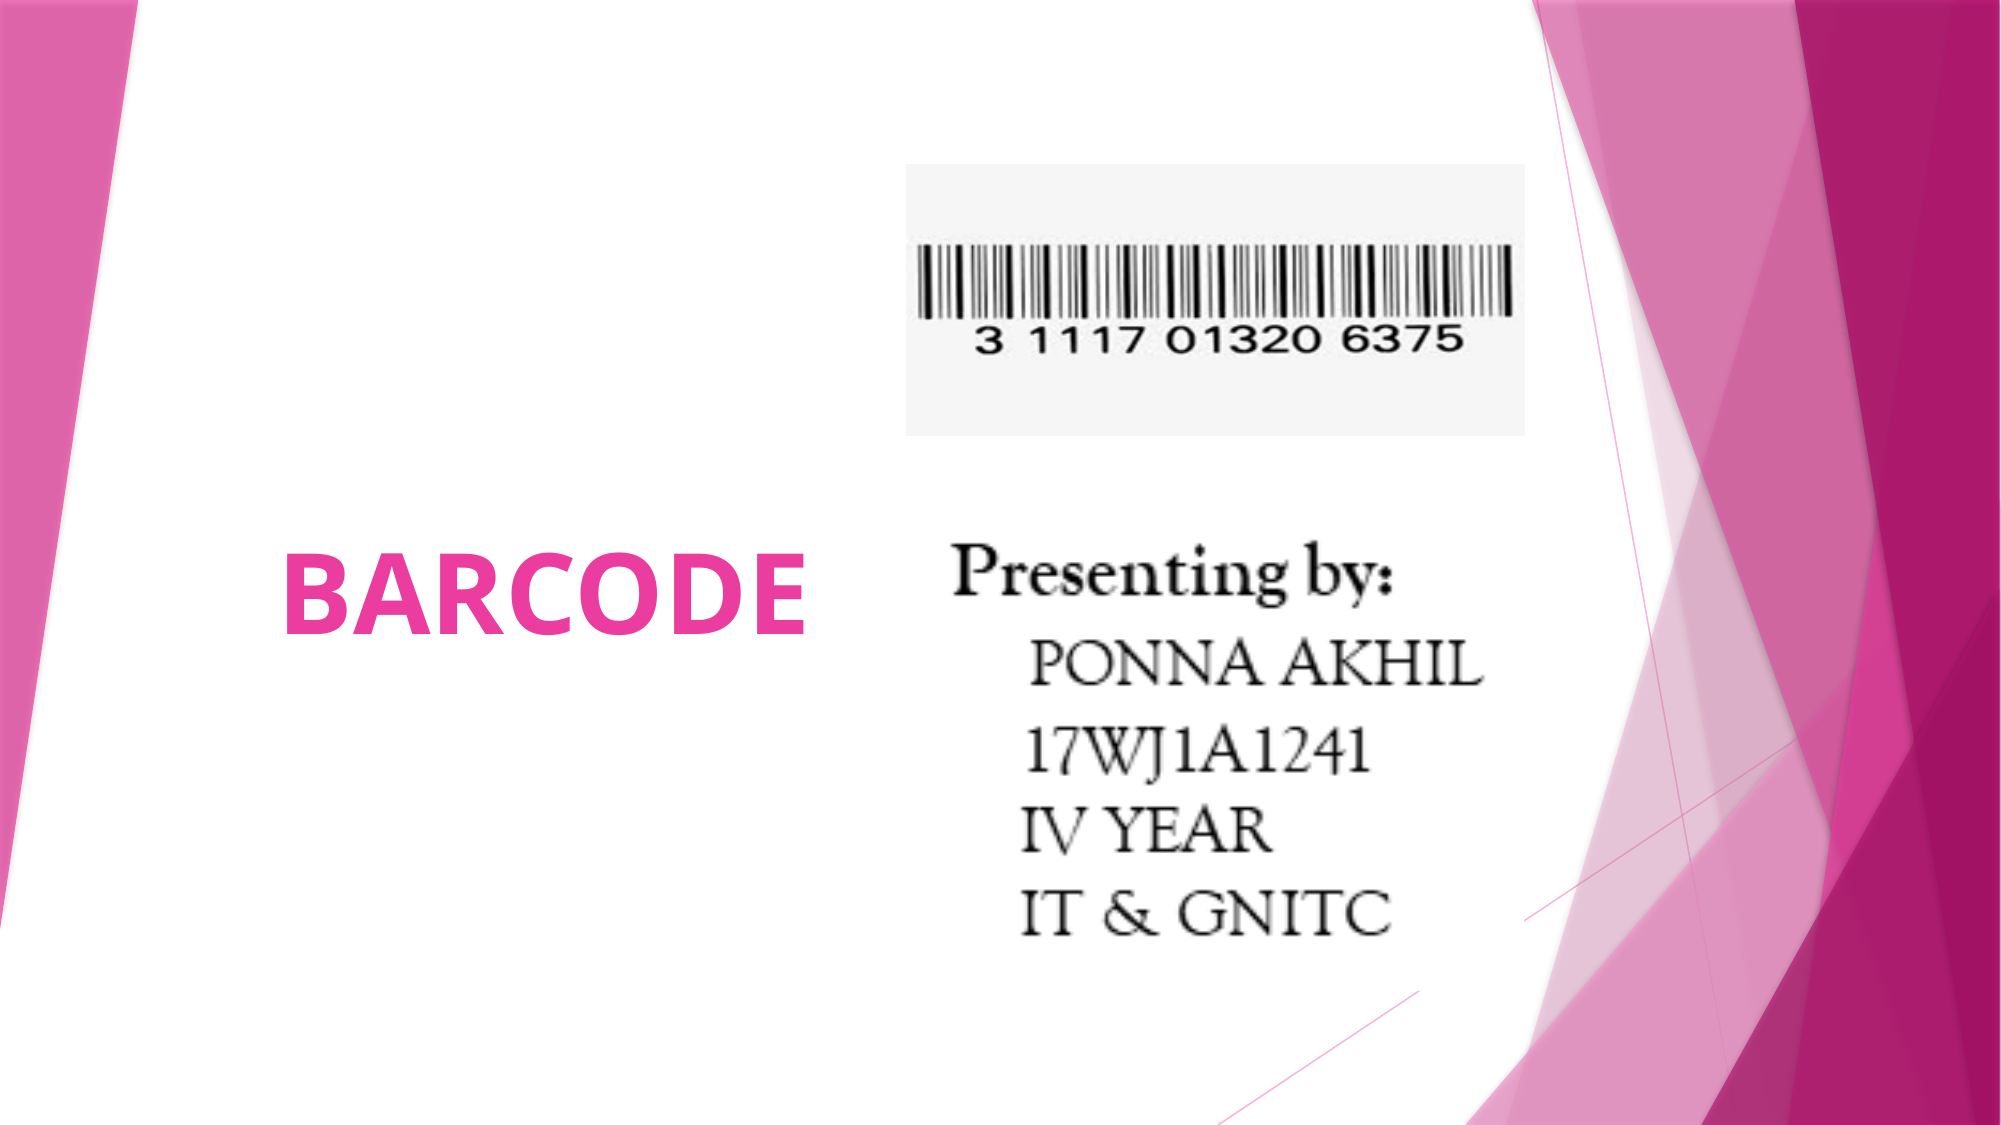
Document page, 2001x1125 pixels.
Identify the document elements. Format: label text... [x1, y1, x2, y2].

picture [907, 499, 1524, 992]
picture [906, 164, 1525, 436]
text_box BARCODE [145, 282, 870, 665]
